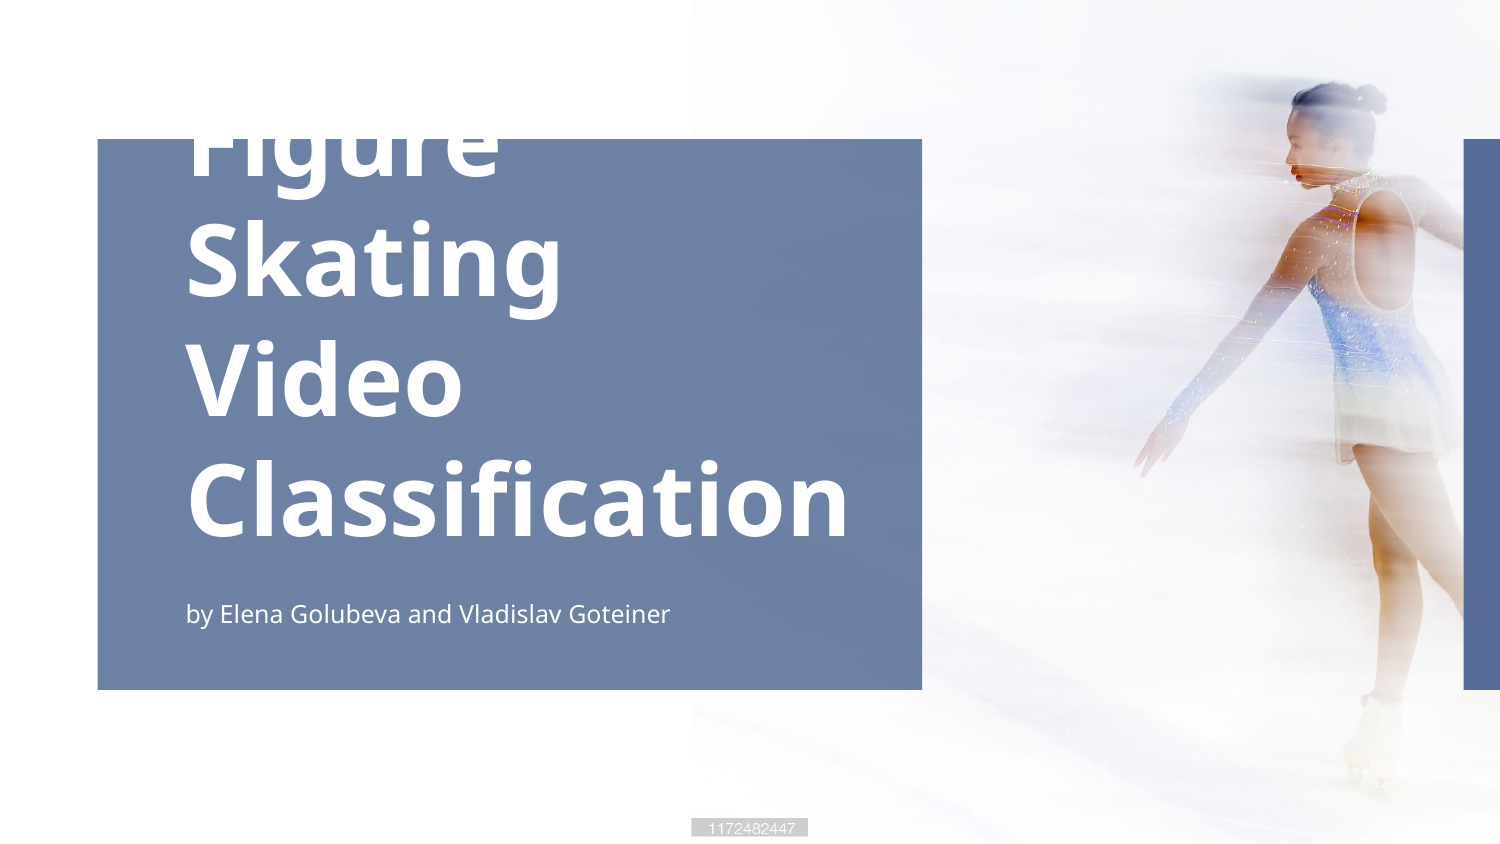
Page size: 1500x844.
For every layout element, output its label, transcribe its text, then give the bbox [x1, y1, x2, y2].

subtitle by Elena Golubeva and Vladislav Goteiner [170, 572, 686, 644]
picture [691, 0, 1500, 844]
title Figure Skating Video Classification [170, 279, 686, 572]
text_box [97, 139, 686, 690]
